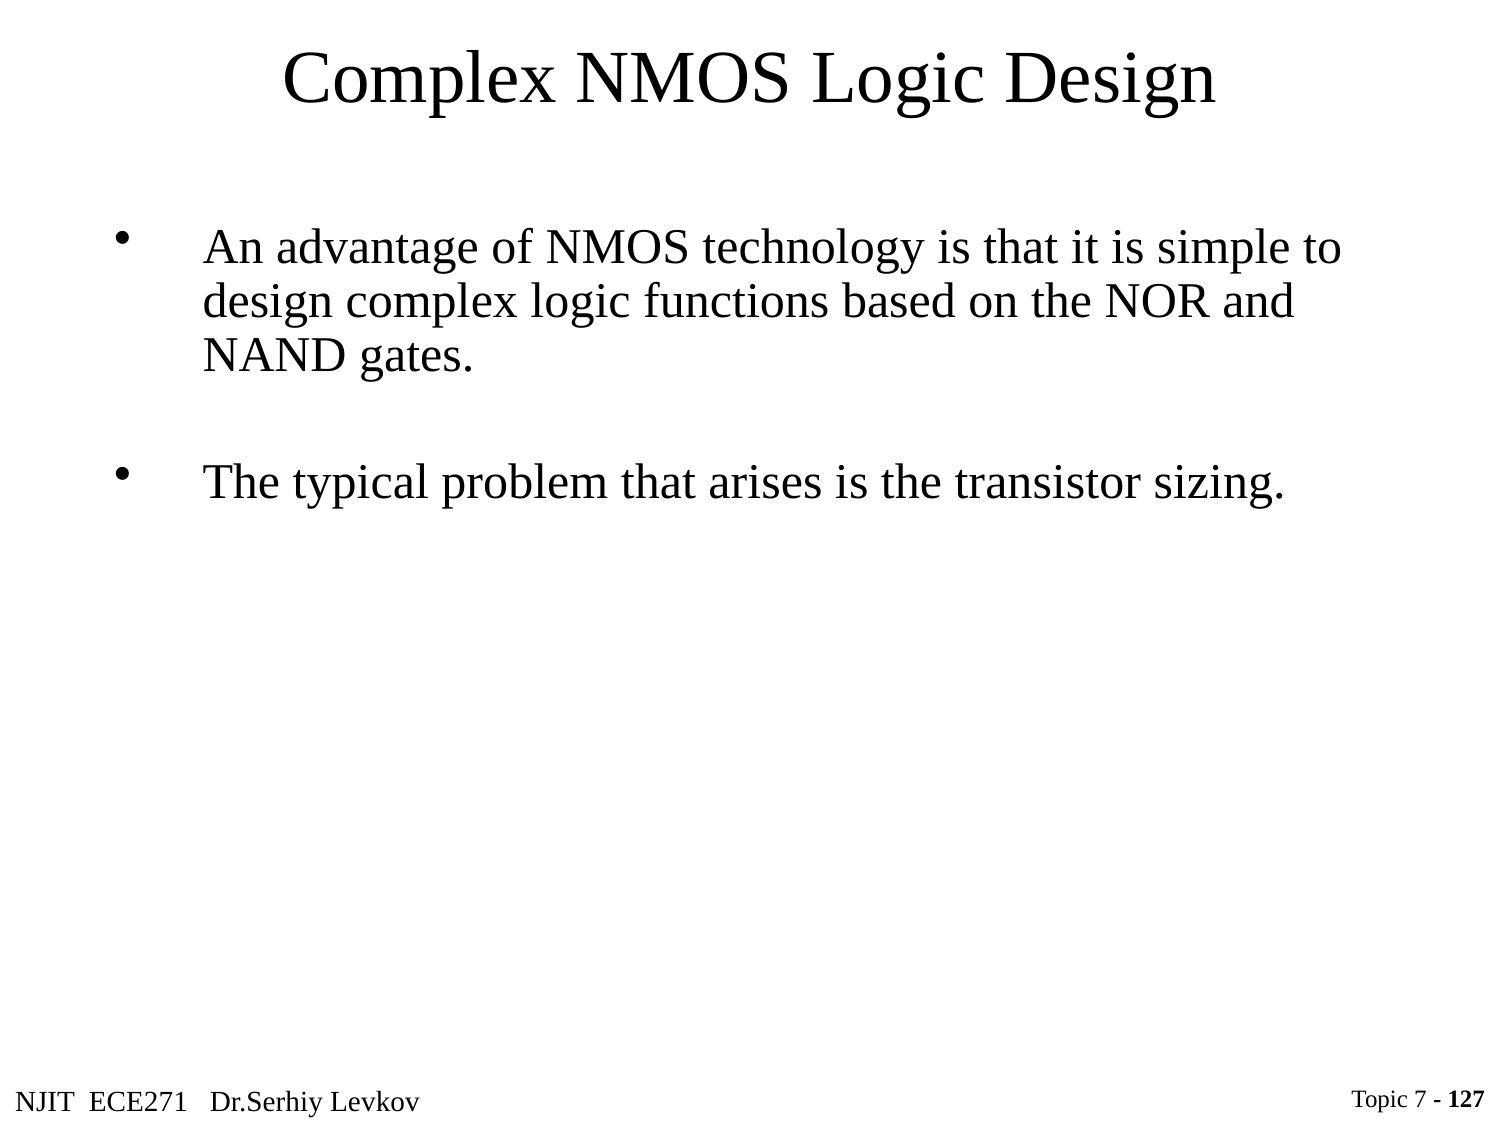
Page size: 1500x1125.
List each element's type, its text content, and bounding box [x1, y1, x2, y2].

text_box Complex NMOS Logic Design [112, 0, 1388, 163]
slide_number Topic 7 - 127 [1187, 1074, 1500, 1116]
footer NJIT ECE271 Dr.Serhiy Levkov [0, 1074, 476, 1114]
list An advantage of NMOS technology is that it is simple to design complex logic functions based on the NOR and NAND gates. The typical problem that arises is the transistor sizing. [99, 212, 1376, 1013]
